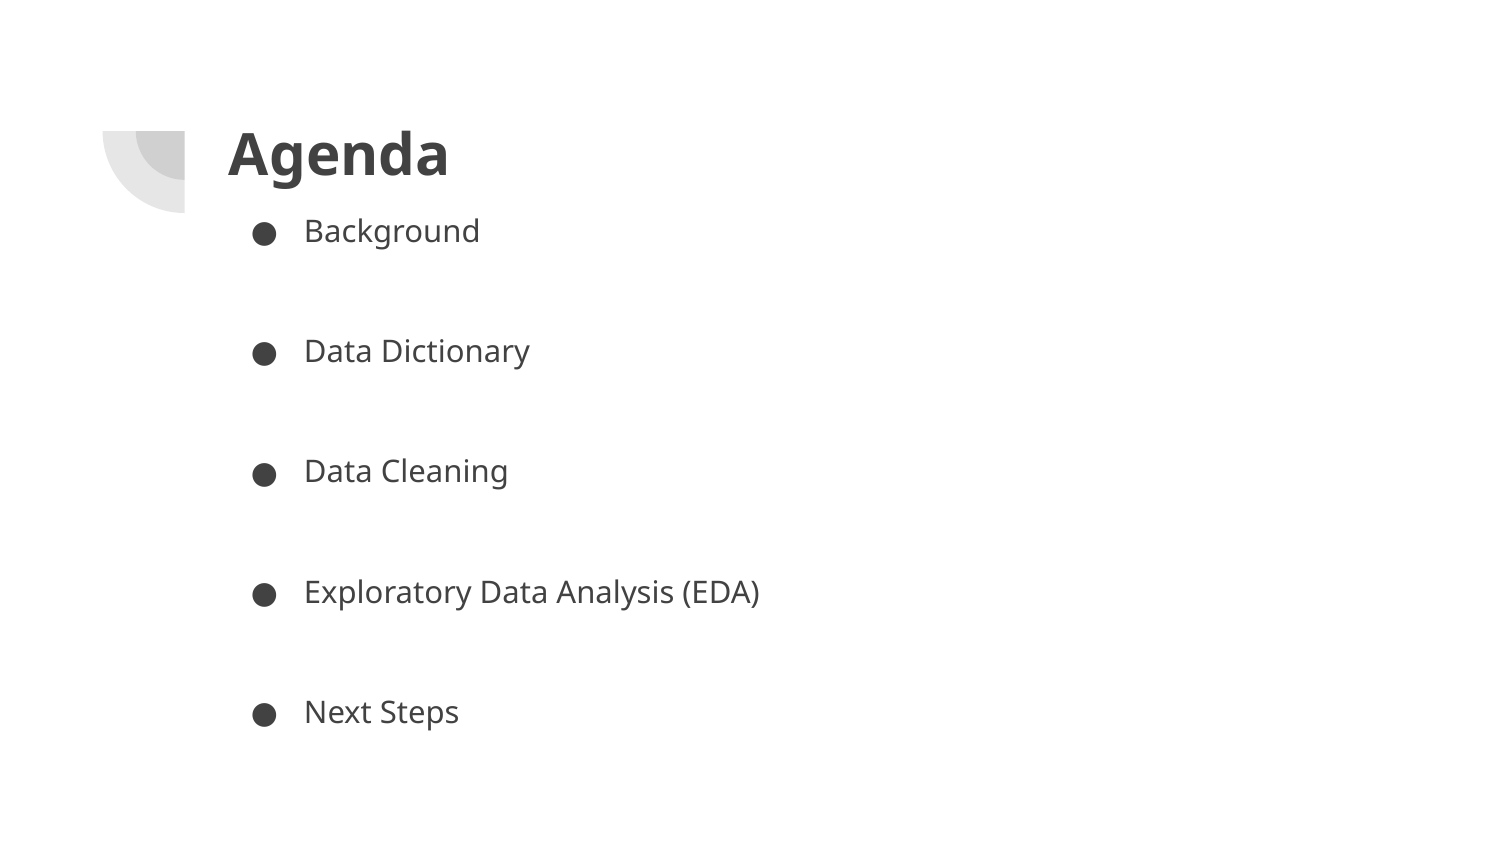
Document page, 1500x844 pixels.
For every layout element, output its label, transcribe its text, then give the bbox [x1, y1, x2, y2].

title Agenda [213, 98, 1368, 263]
list Background Data Dictionary Data Cleaning Exploratory Data Analysis (EDA) Next Steps [213, 198, 828, 791]
